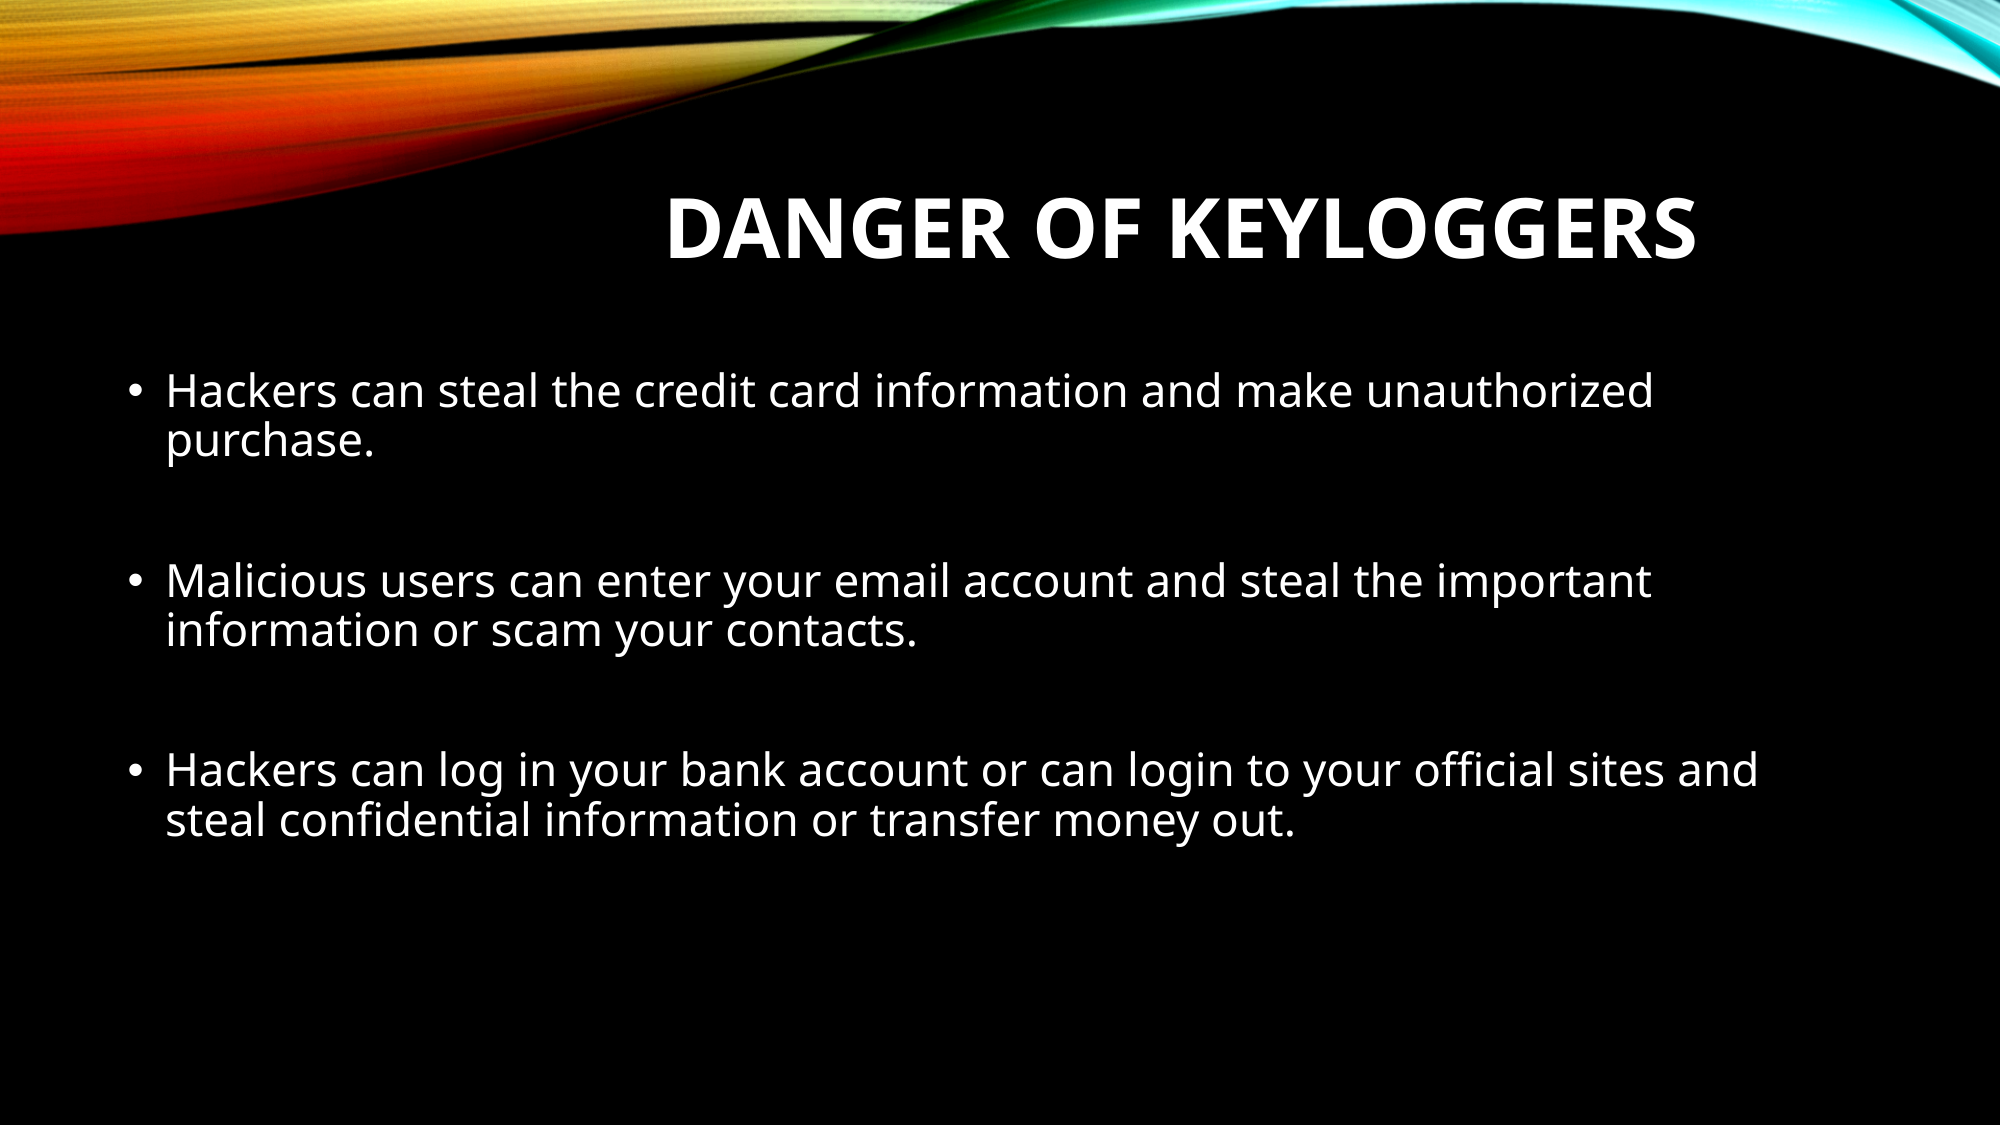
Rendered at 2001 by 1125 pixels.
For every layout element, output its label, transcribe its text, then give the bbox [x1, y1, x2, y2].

picture [0, 0, 2000, 237]
title Danger of keyloggers [474, 125, 1888, 338]
list Hackers can steal the credit card information and make unauthorized purchase. Malicious users can enter your email account and steal the important information or scam your contacts. Hackers can log in your bank account or can login to your official sites and steal confidential information or transfer money out. [112, 360, 1888, 1021]
